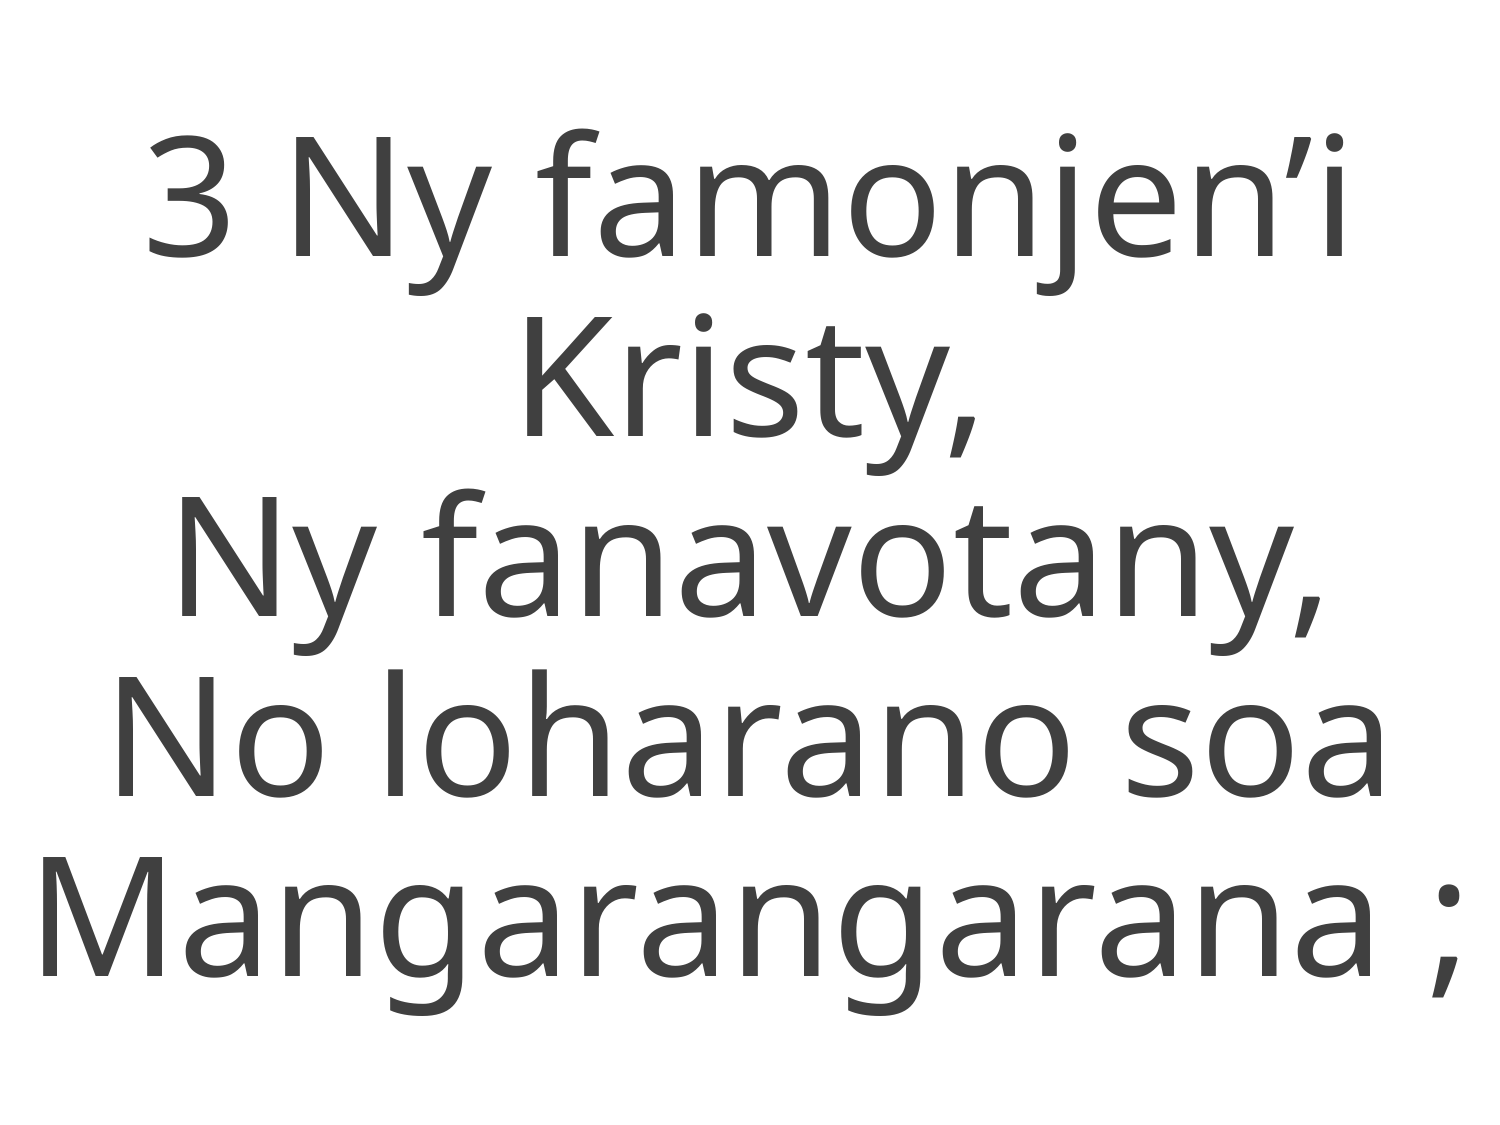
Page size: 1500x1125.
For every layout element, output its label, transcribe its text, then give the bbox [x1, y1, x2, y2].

title 3 Ny famonjen’i Kristy, Ny fanavotany, No loharano soa Mangarangarana ; [0, 453, 1500, 672]
